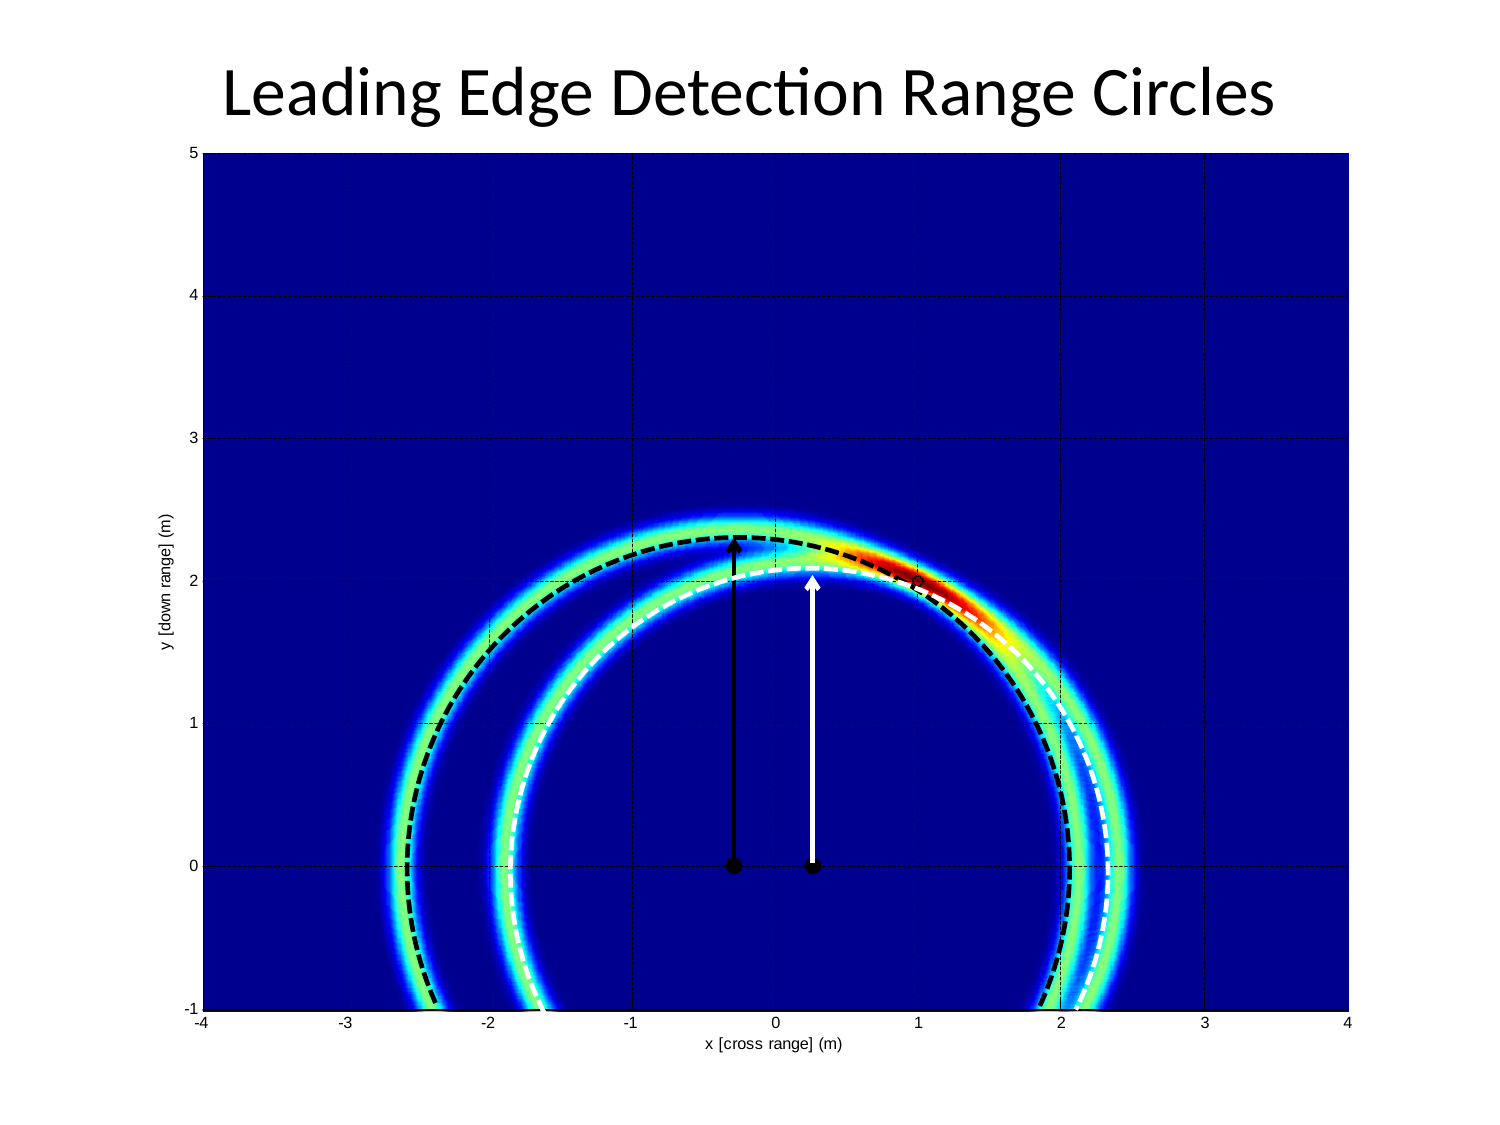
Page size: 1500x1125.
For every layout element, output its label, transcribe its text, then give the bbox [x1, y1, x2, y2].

picture [134, 134, 1366, 1081]
title Leading Edge Detection Range Circles [75, 37, 1425, 138]
